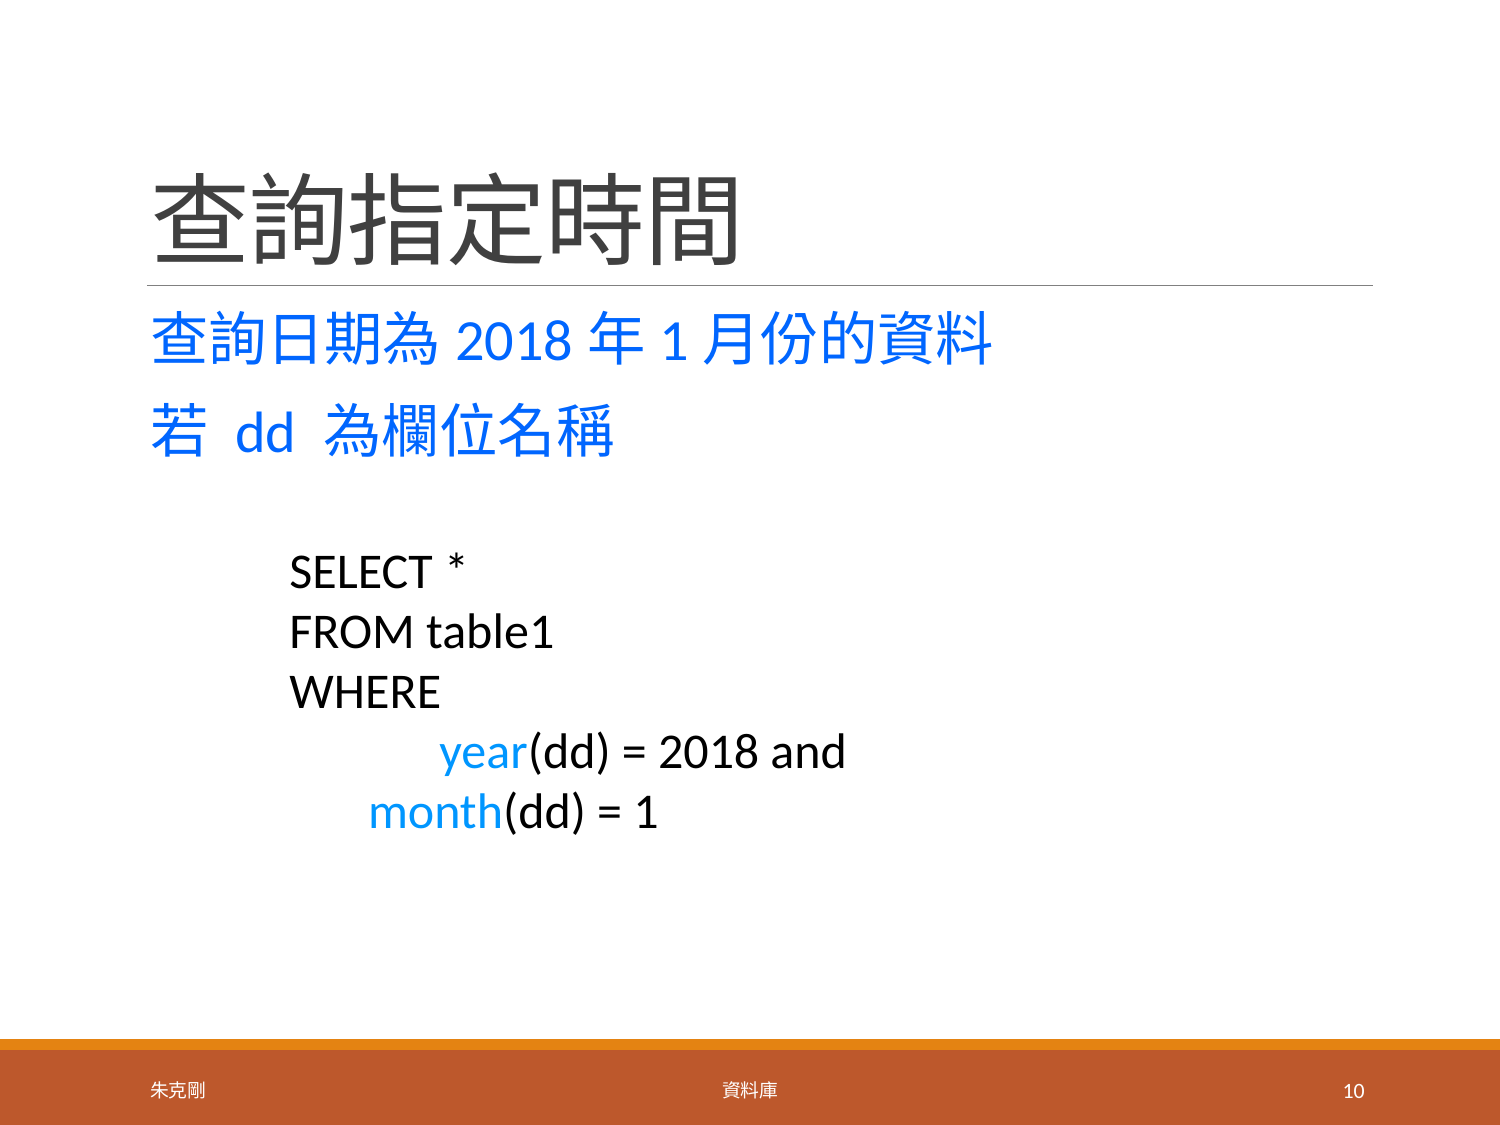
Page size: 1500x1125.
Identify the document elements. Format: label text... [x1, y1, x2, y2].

slide_number 10 [1218, 1059, 1380, 1120]
slide_number 朱克剛 [135, 1059, 440, 1120]
text_box SELECT * FROM table1 WHERE year(dd) = 2018 and month(dd) = 1 [274, 531, 874, 846]
title 查詢指定時間 [135, 47, 1373, 285]
footer 資料庫 [453, 1059, 1047, 1120]
list 查詢日期為2018年1月份的資料 若 dd 為欄位名稱 [135, 302, 1373, 963]
